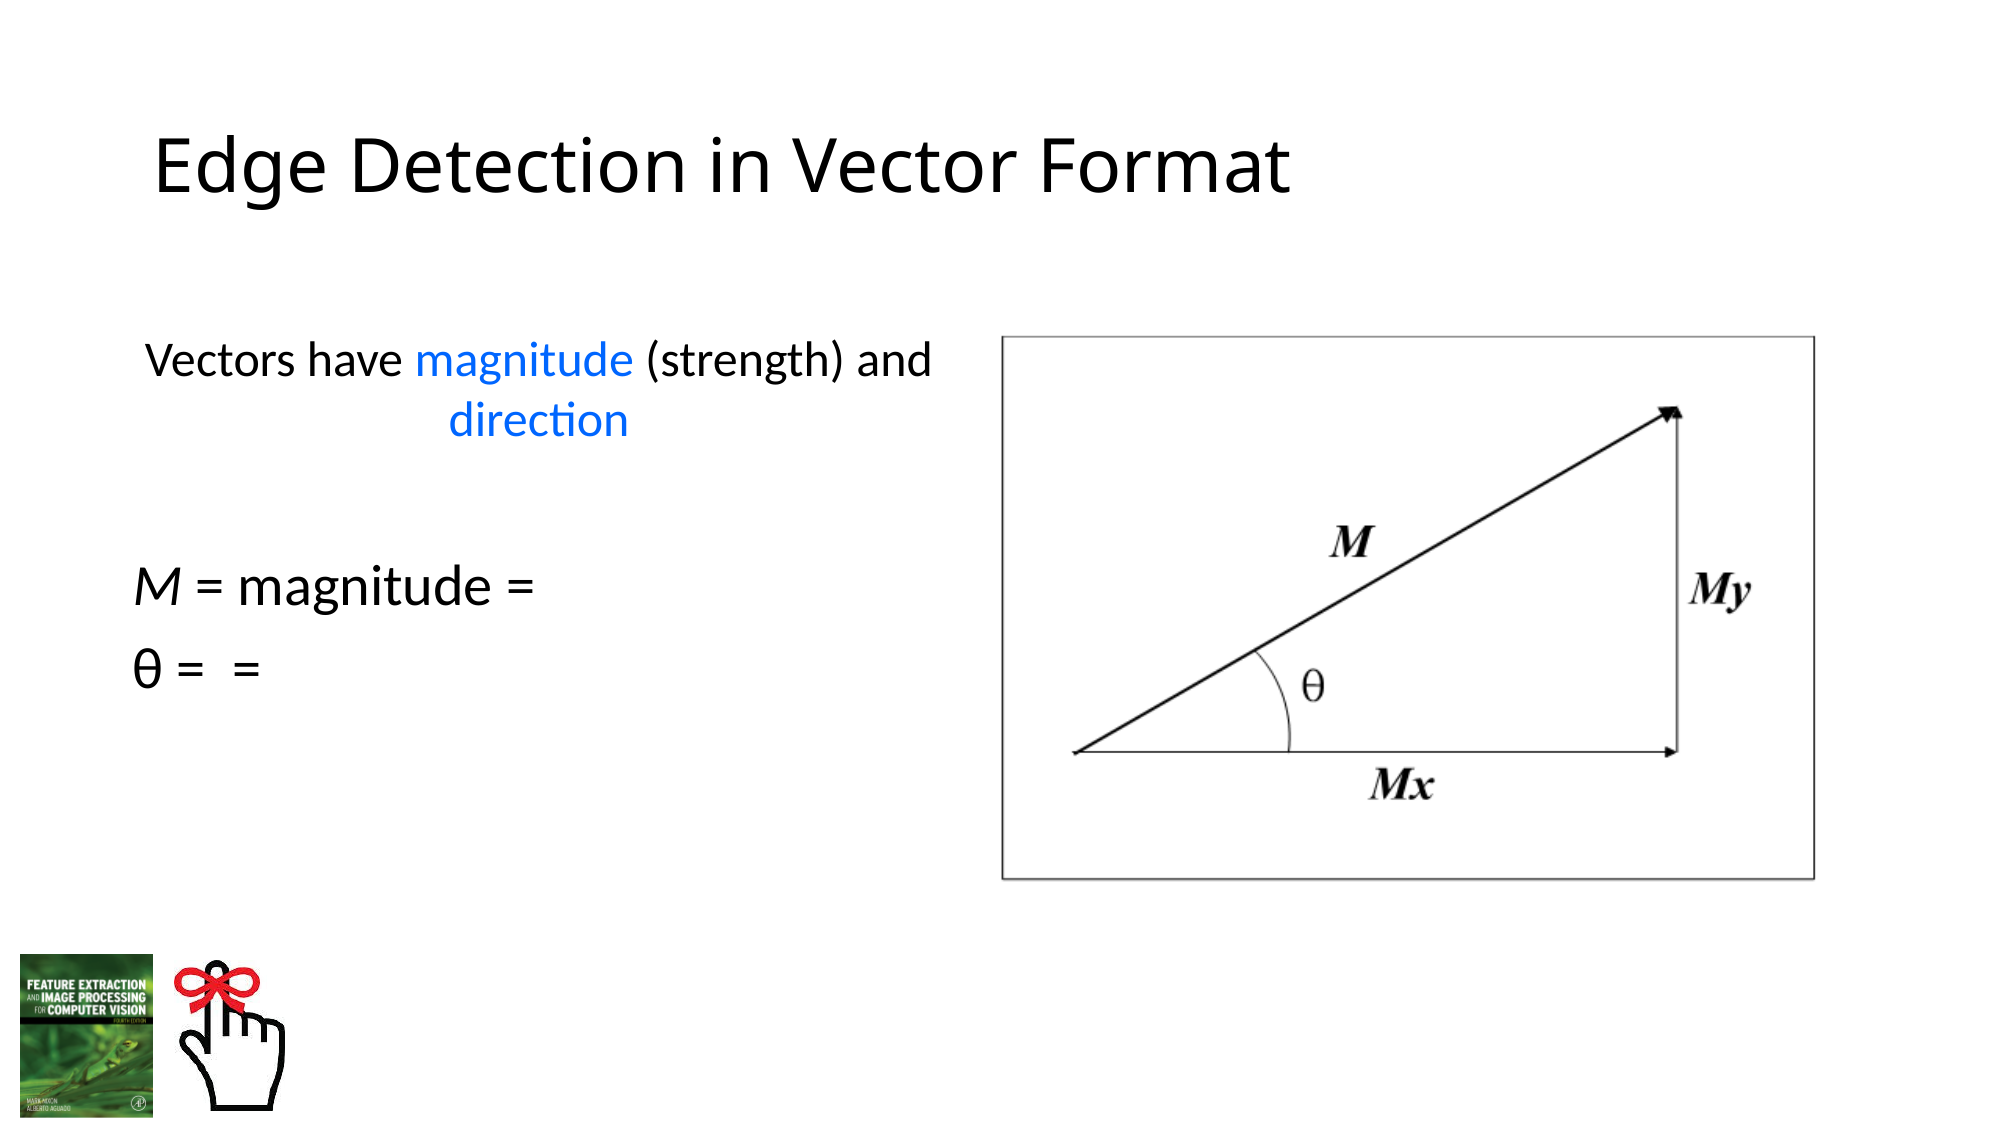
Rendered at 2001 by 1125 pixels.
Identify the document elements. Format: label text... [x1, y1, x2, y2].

title Edge Detection in Vector Format [137, 59, 1863, 278]
picture [174, 960, 285, 1111]
picture [979, 330, 1834, 905]
text_box Vectors have magnitude (strength) and direction [86, 319, 992, 455]
picture [20, 954, 153, 1118]
